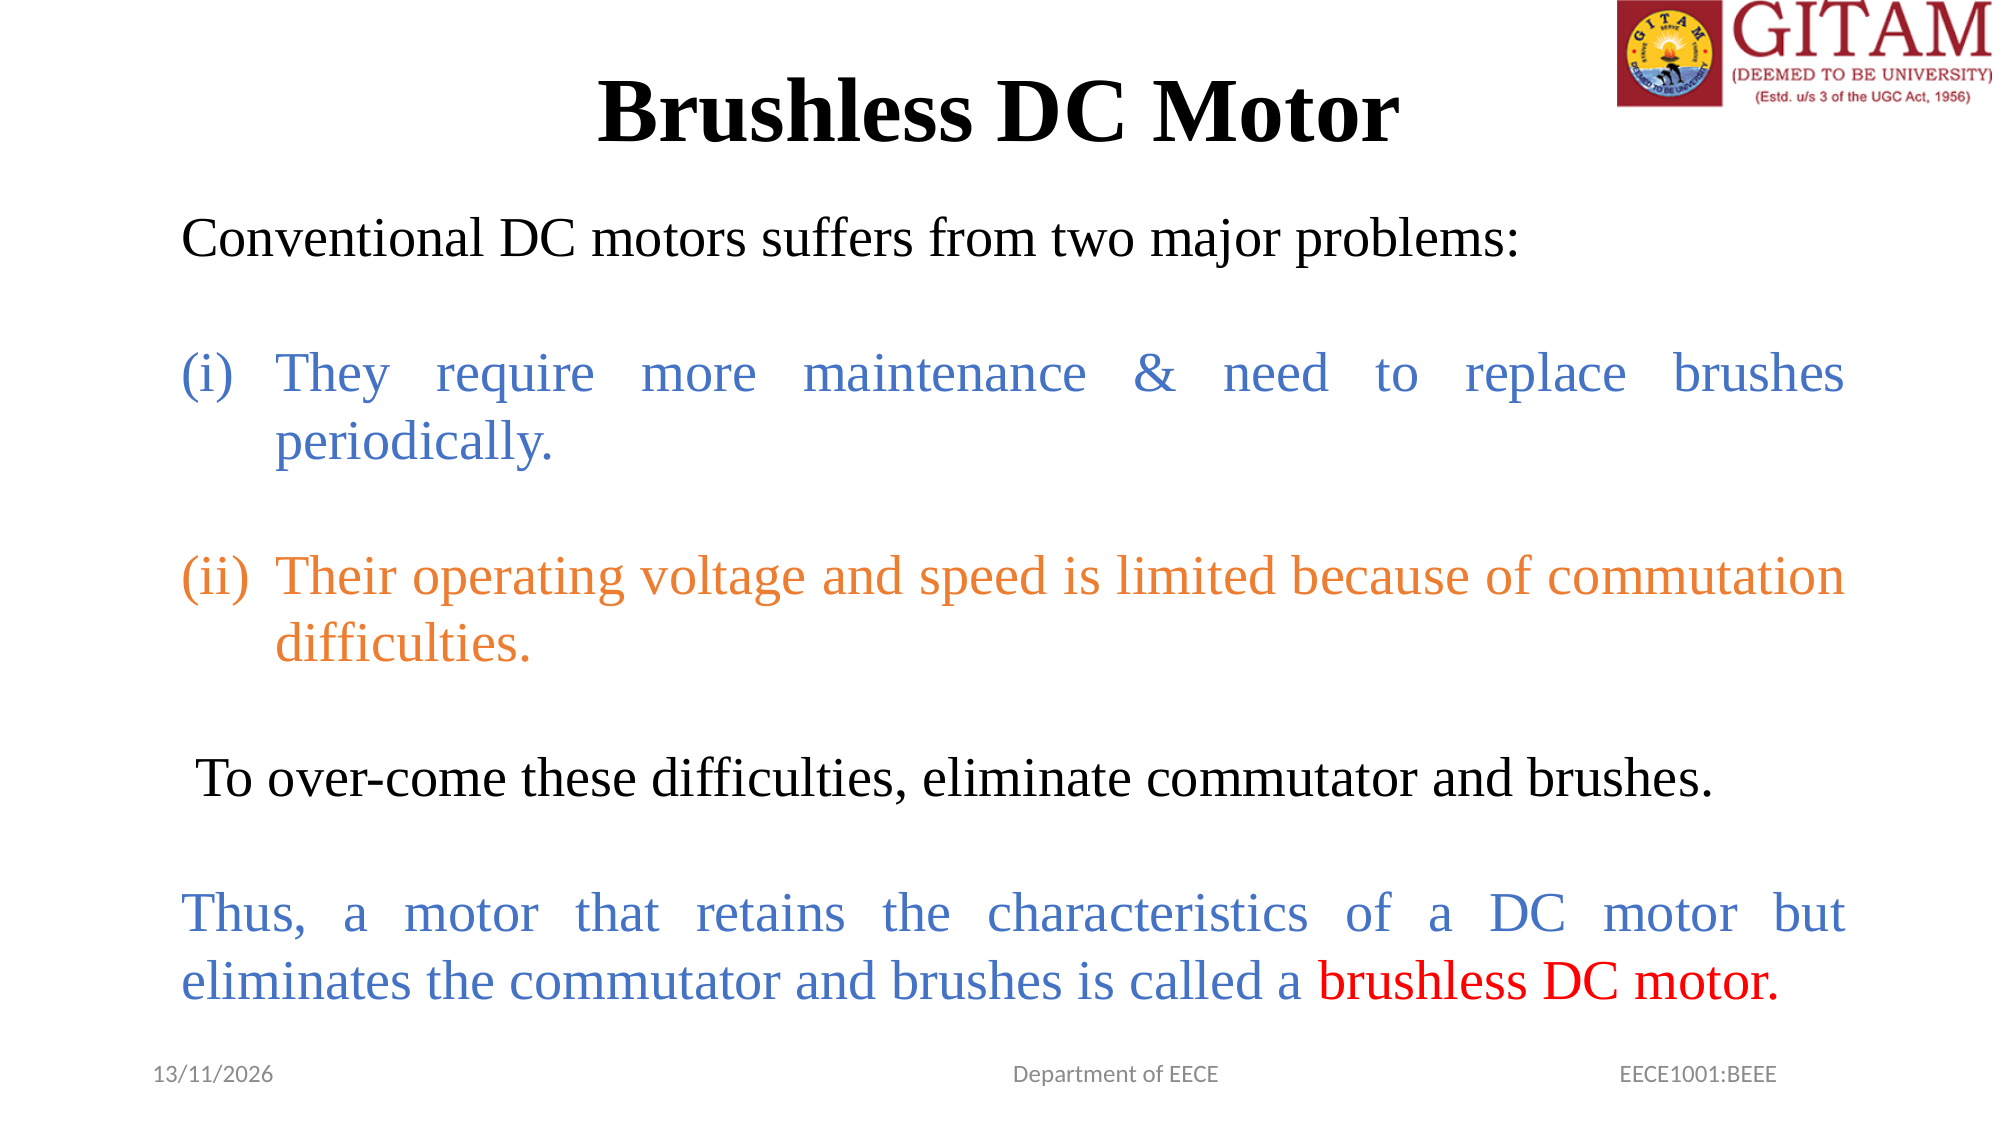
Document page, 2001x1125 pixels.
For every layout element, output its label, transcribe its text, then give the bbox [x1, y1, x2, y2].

picture [1617, 0, 2000, 109]
title Brushless DC Motor [137, 3, 1863, 221]
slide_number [137, 1042, 588, 1103]
footer Department of EECE EECE1001:BEEE [792, 1042, 2000, 1103]
text_box Conventional DC motors suffers from two major problems: They require more maintenance & need to replace brushes periodically. Their operating voltage and speed is limited because of commutation difficulties. To over-come these difficulties, eliminate commutator and brushes. Thus, a motor that retains the characteristics of a DC motor but eliminates the commutator and brushes is called a brushless DC motor. [166, 192, 1863, 1018]
